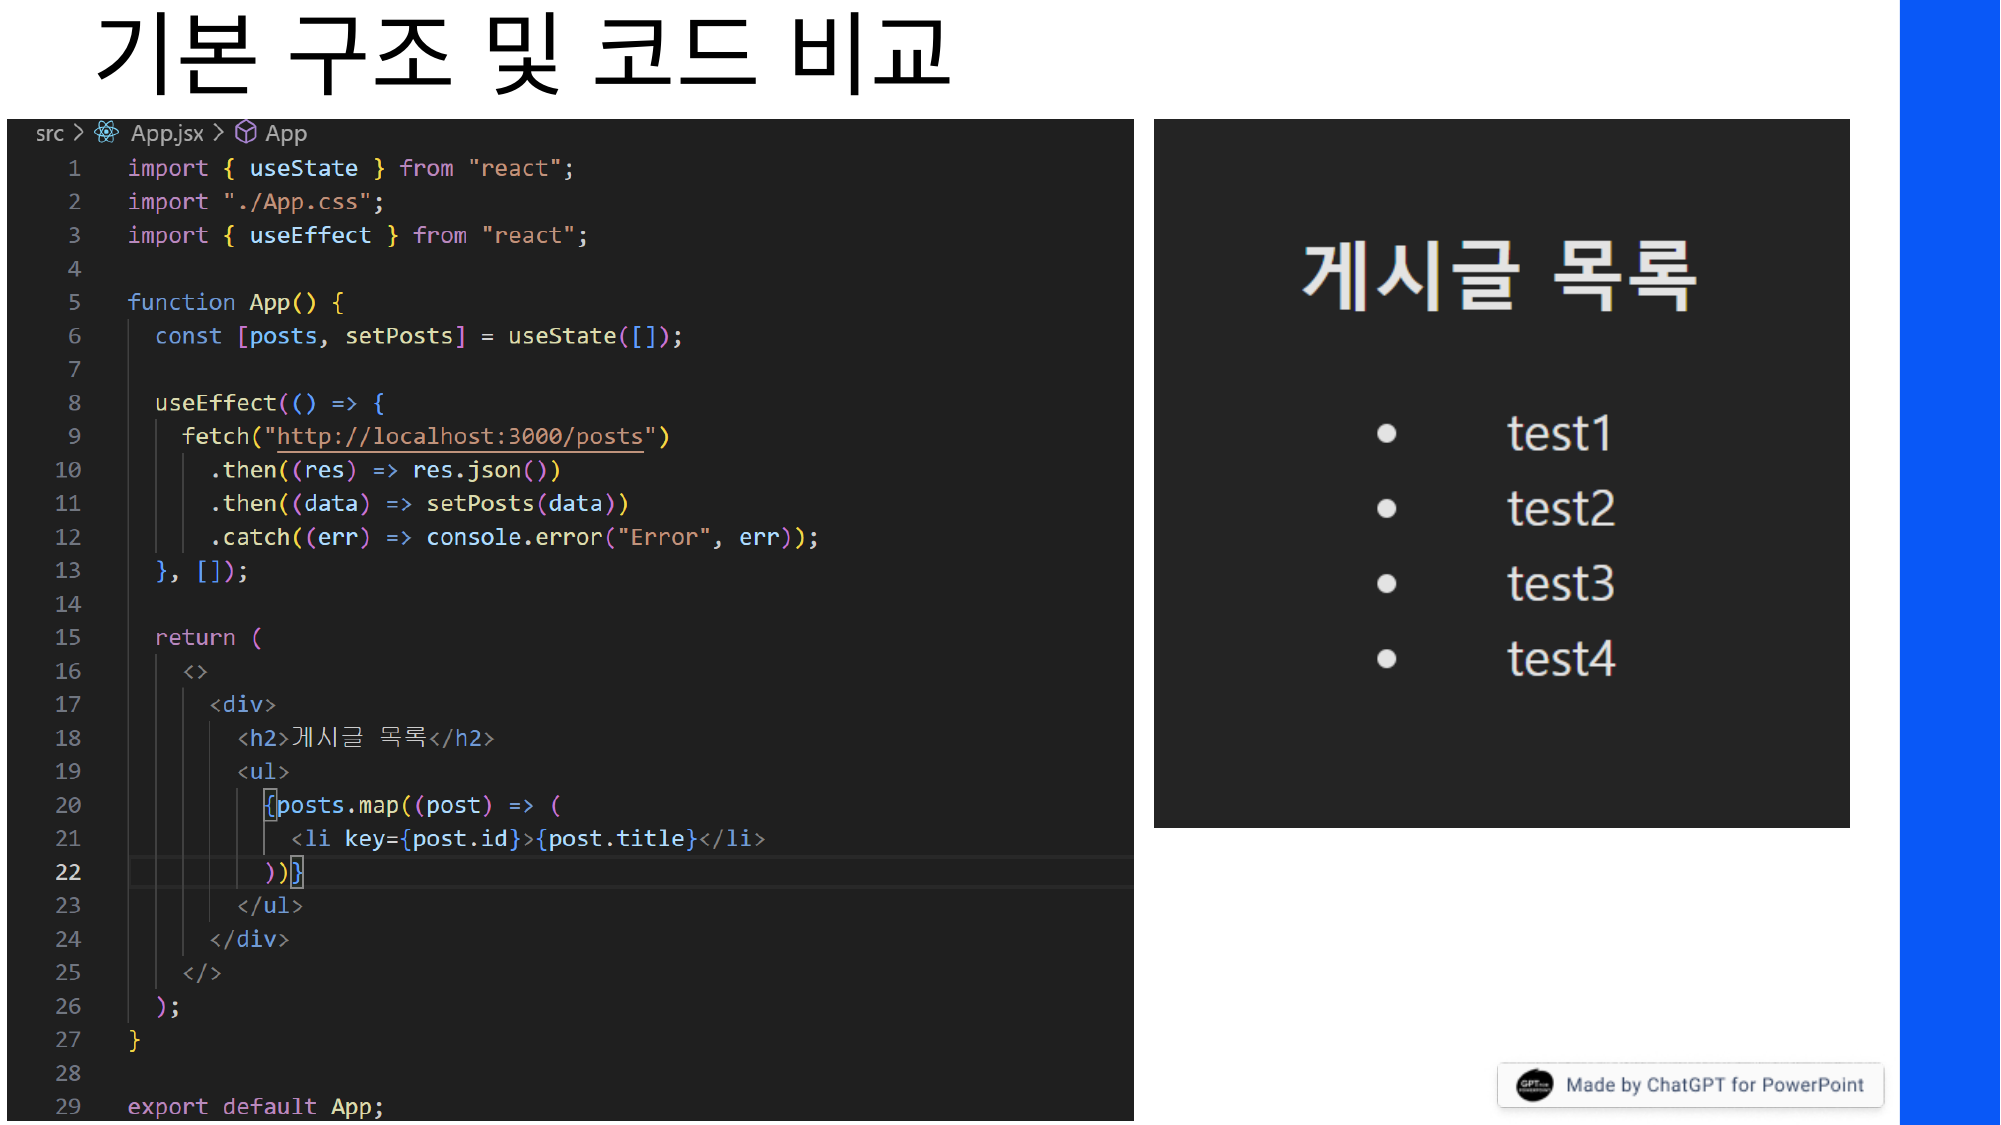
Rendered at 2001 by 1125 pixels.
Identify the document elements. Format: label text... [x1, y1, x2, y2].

picture [1482, 1049, 1900, 1125]
picture [1154, 119, 1850, 828]
picture [7, 119, 1134, 1121]
title 기본 구조 및 코드 비교 [0, 0, 971, 120]
